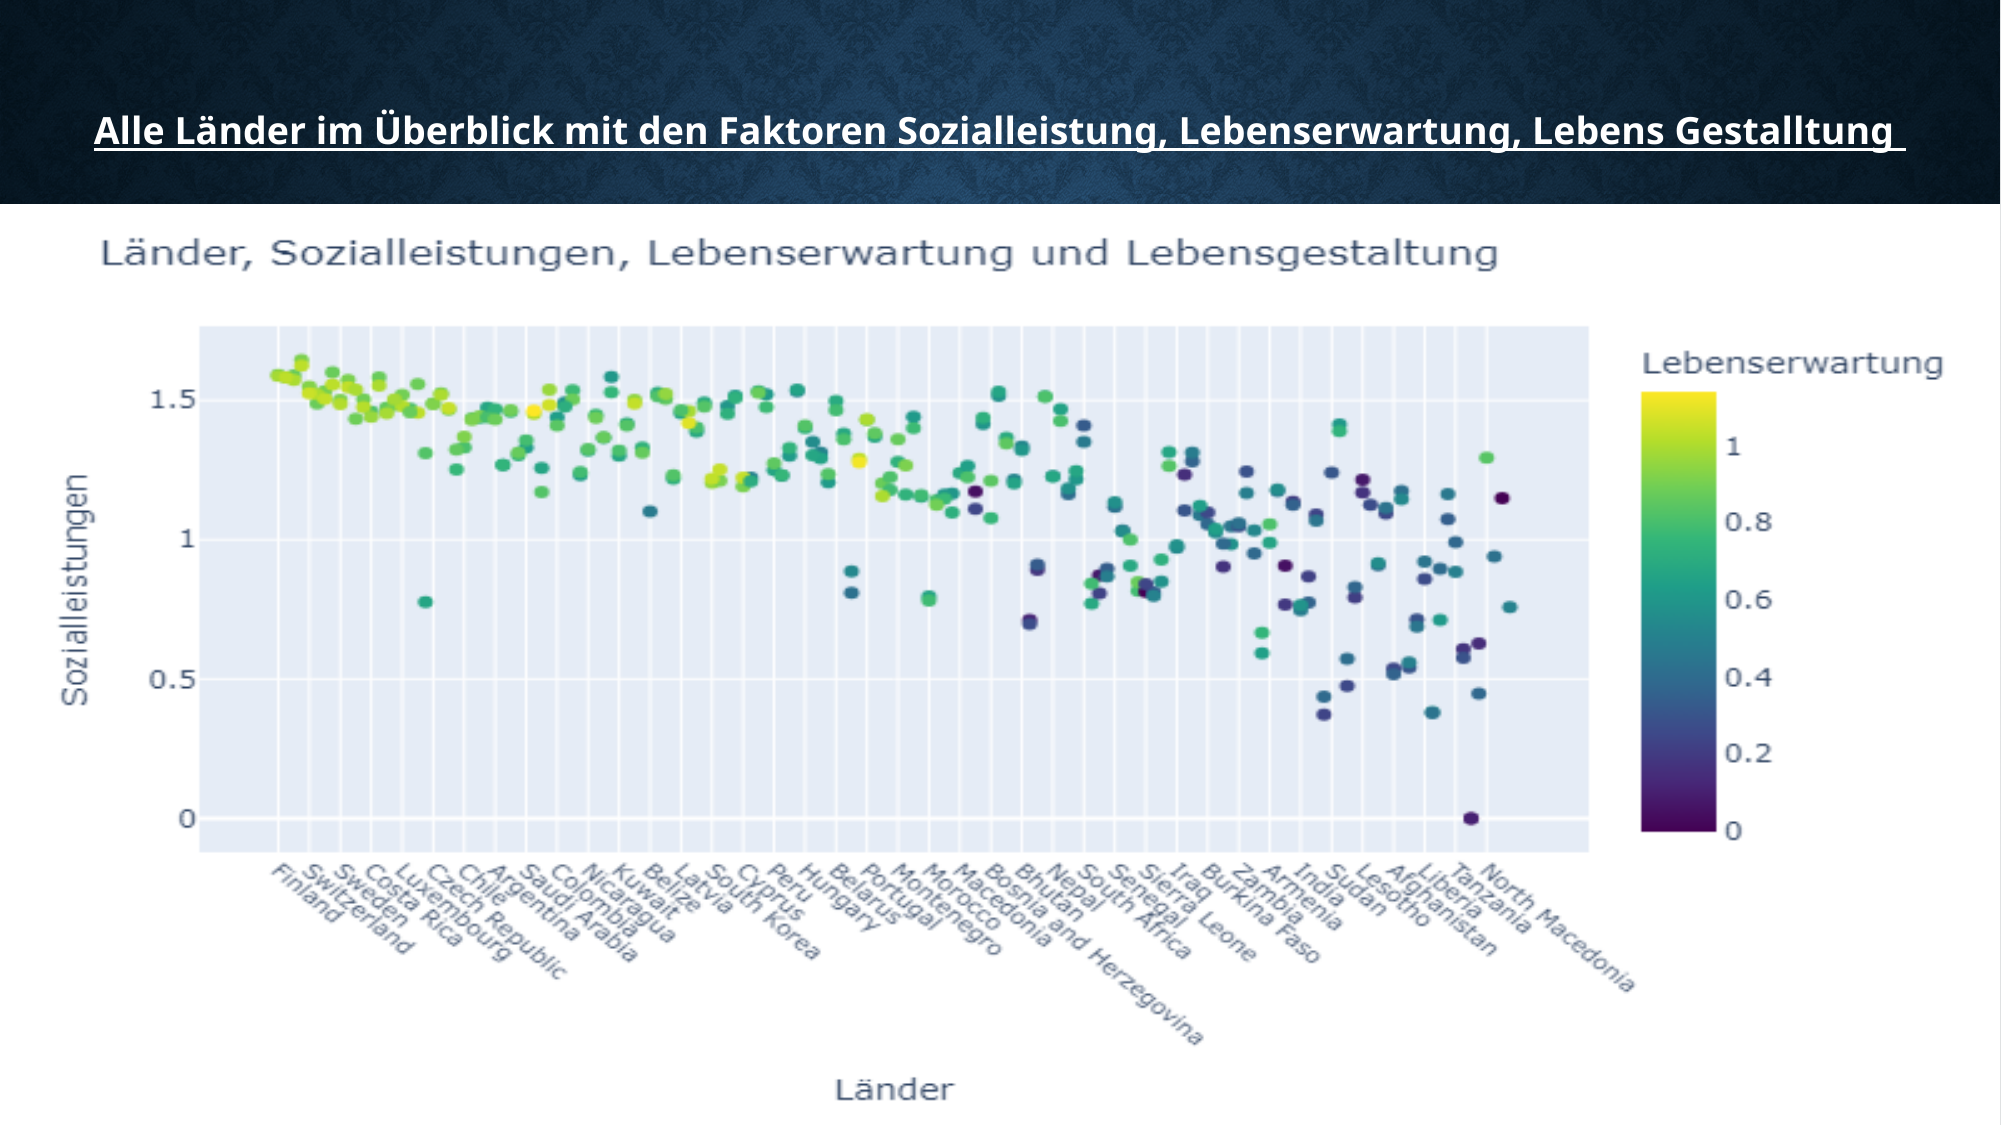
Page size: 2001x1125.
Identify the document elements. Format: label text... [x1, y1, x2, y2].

text_box Alle Länder im Überblick mit den Faktoren Sozialleistung, Lebenserwartung, Lebens Gestalltung [78, 99, 1921, 160]
picture [0, 204, 2000, 1125]
